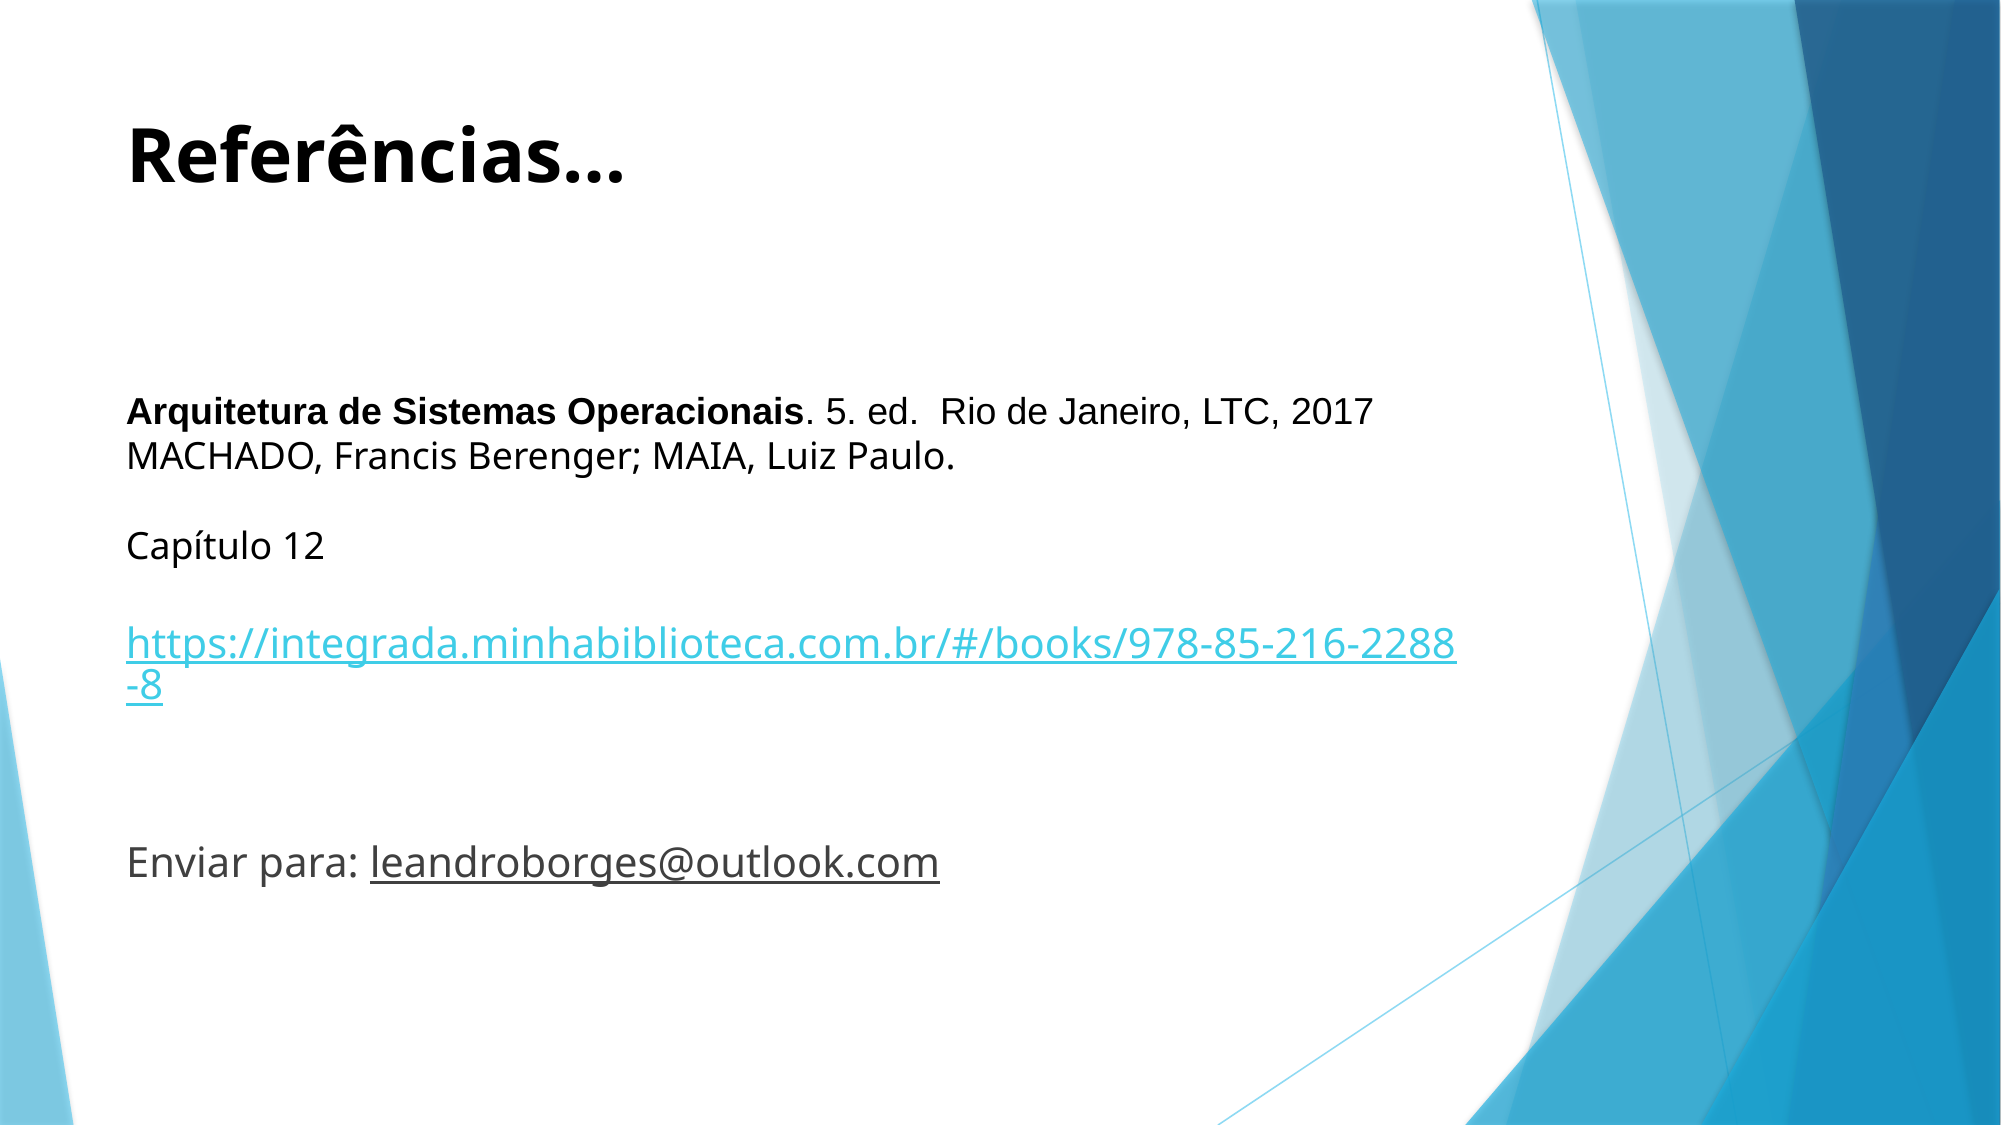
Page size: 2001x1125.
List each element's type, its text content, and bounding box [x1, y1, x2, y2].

list Enviar para: leandroborges@outlook.com [111, 261, 1794, 1099]
text_box Arquitetura de Sistemas Operacionais. 5. ed. Rio de Janeiro, LTC, 2017 MACHADO, Francis Berenger; MAIA, Luiz Paulo. Capítulo 12 [111, 379, 1481, 575]
title Referências… [111, 99, 1522, 261]
text_box https://integrada.minhabiblioteca.com.br/#/books/978-85-216-2288-8 [111, 609, 1481, 681]
